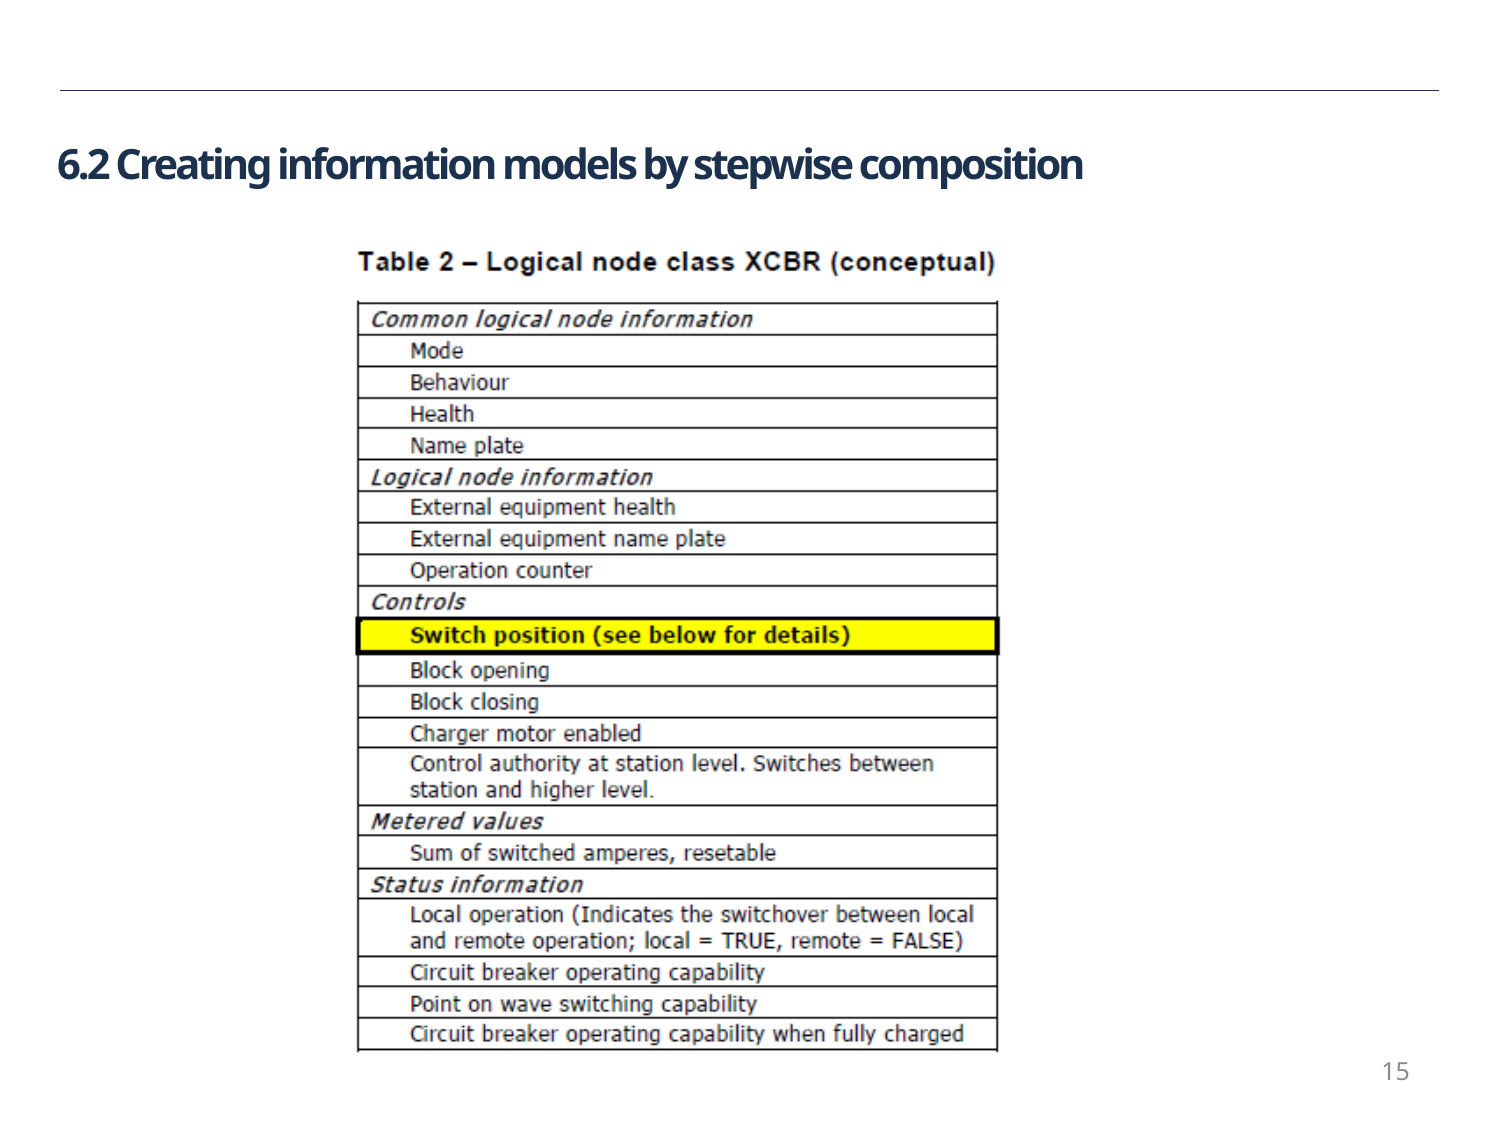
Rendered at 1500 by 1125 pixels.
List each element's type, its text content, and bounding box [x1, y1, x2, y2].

slide_number 15 [1074, 1042, 1425, 1103]
title 6.2 Creating information models by stepwise composition [42, 114, 1190, 211]
picture [347, 236, 1016, 1070]
